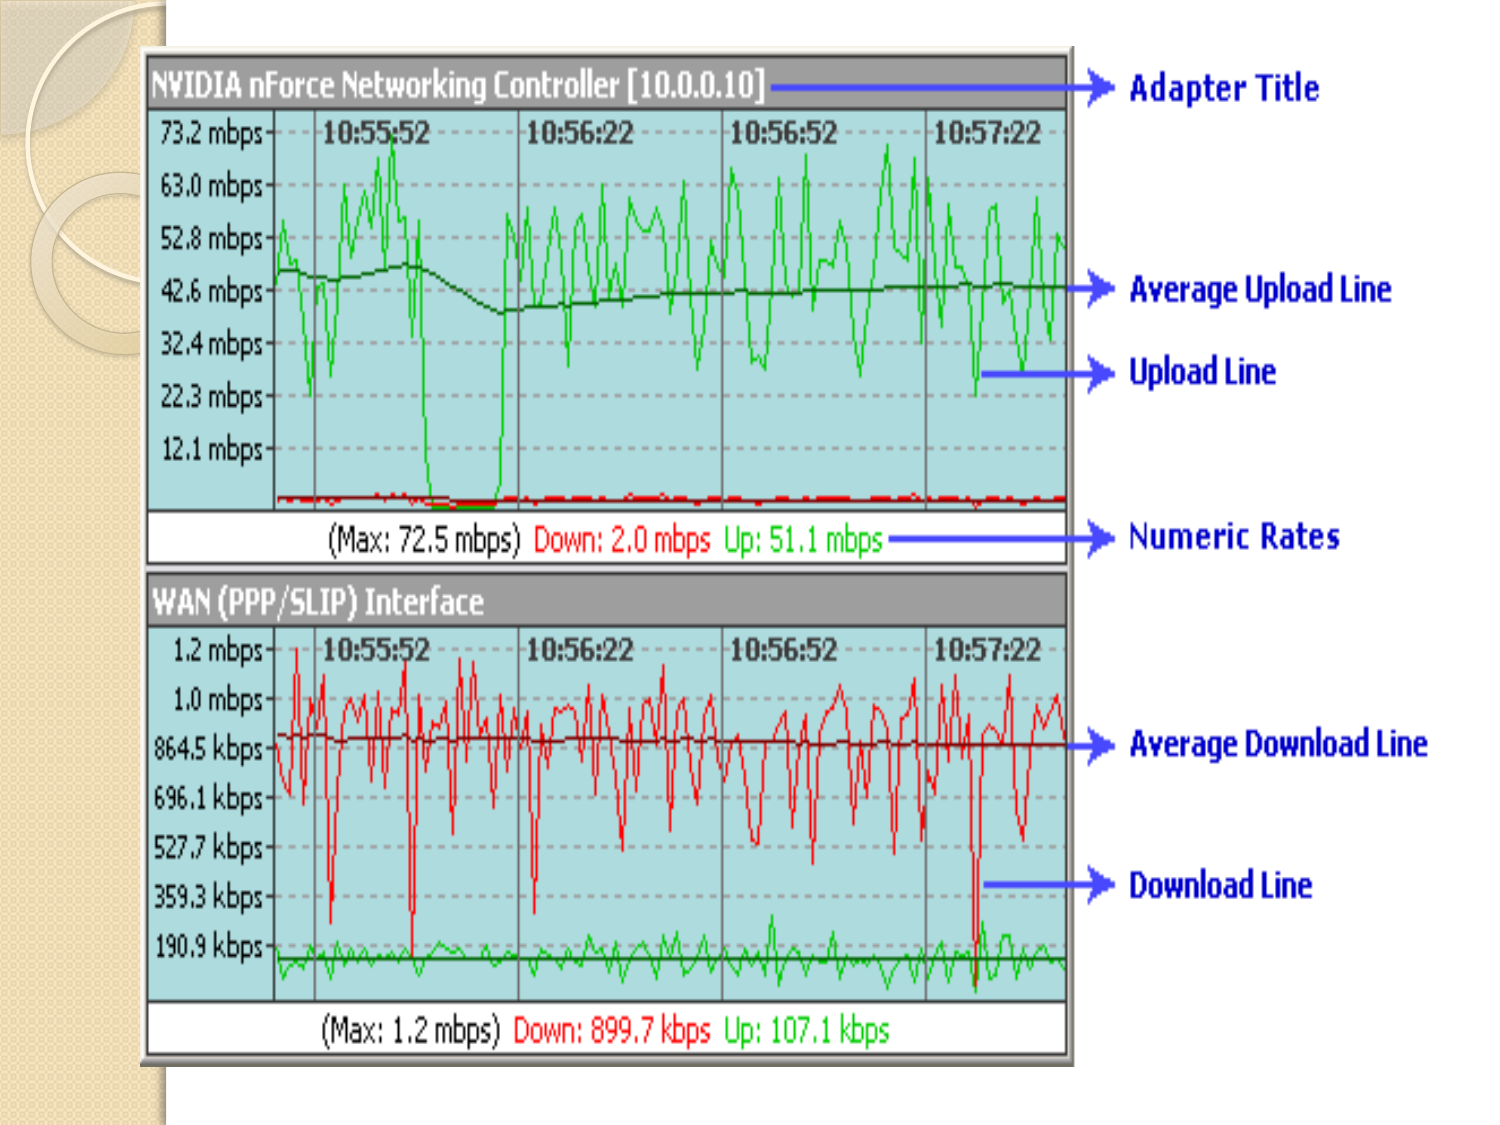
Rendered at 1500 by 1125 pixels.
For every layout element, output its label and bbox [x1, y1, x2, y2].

text_box [140, 46, 1489, 1067]
